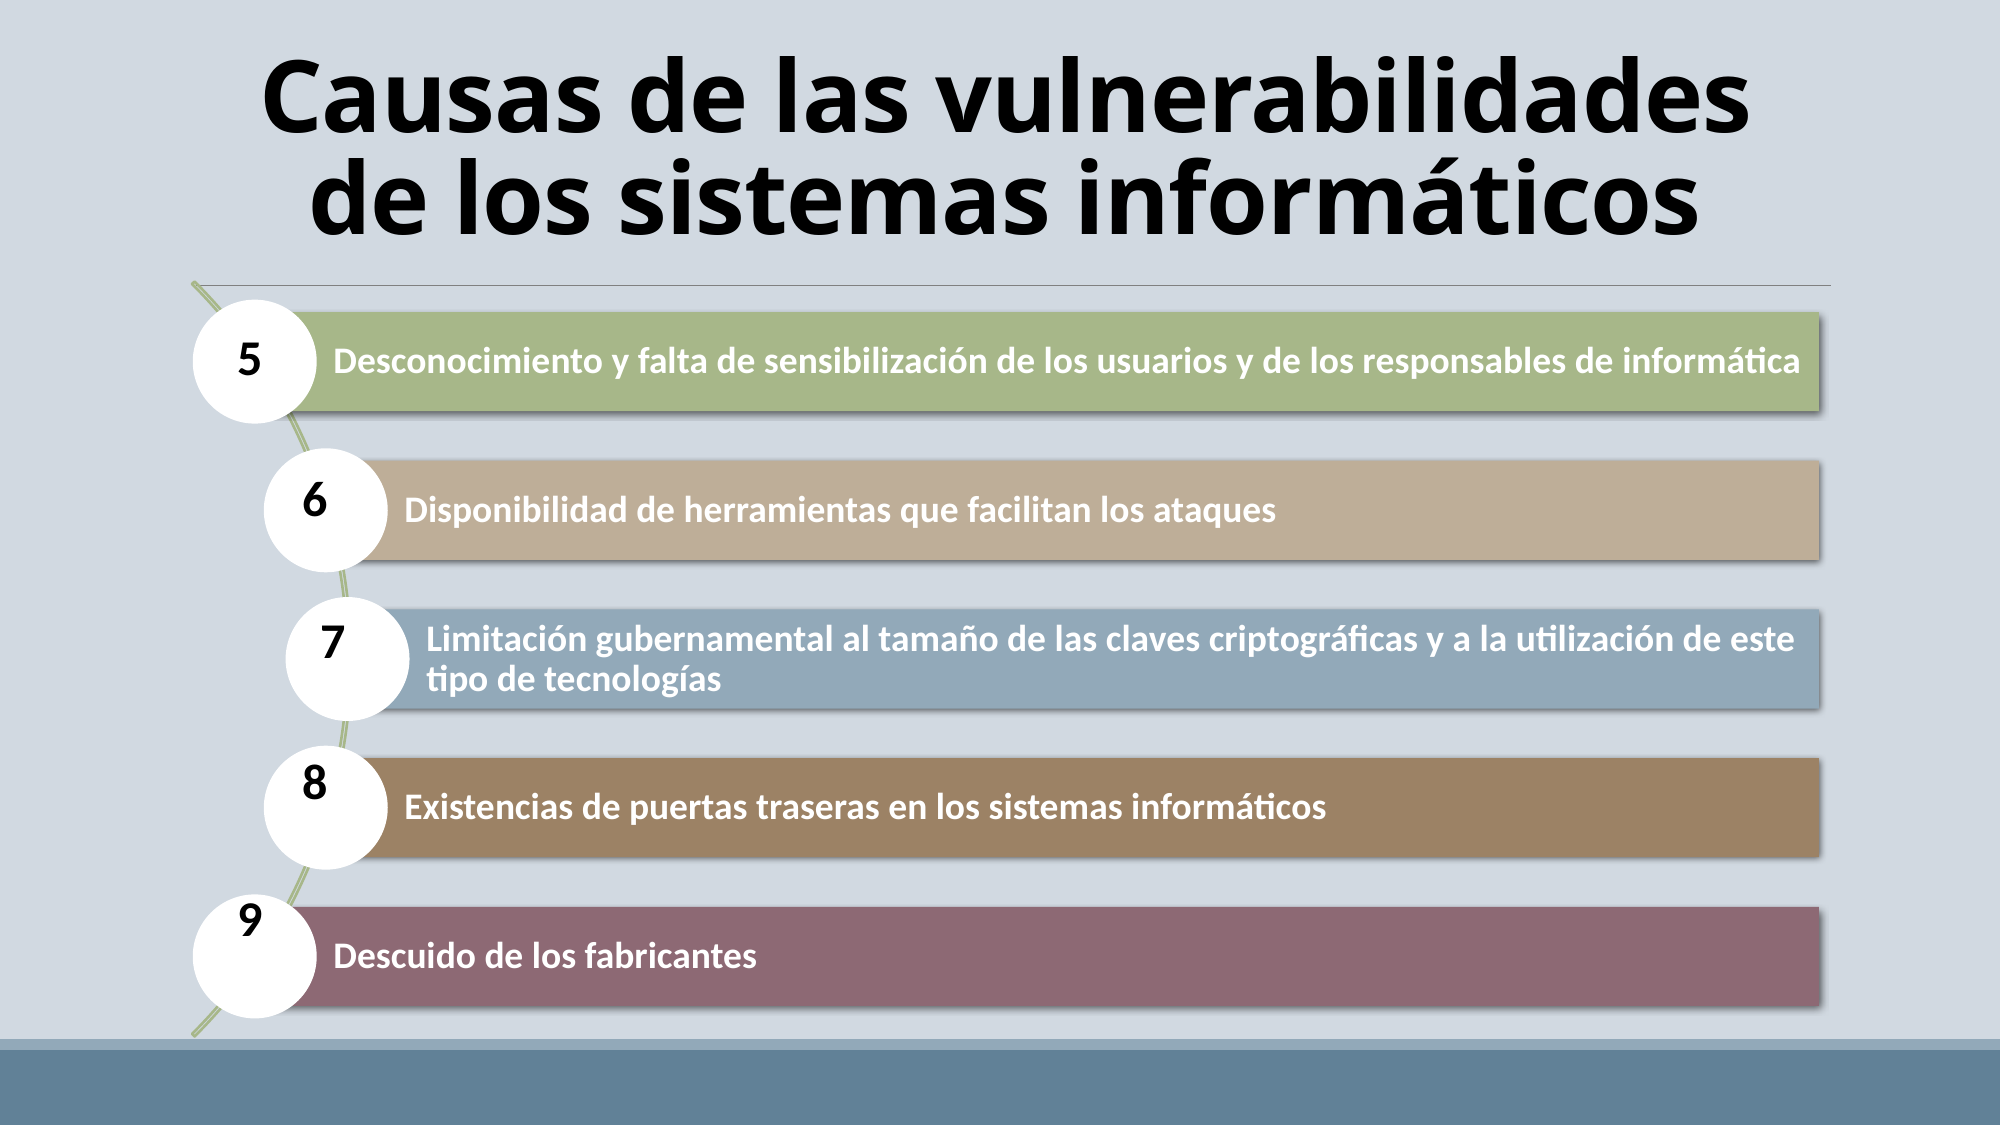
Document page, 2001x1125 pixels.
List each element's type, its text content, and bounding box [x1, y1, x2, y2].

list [179, 261, 1831, 1057]
title Causas de las vulnerabilidades de los sistemas informáticos [179, 24, 1830, 261]
